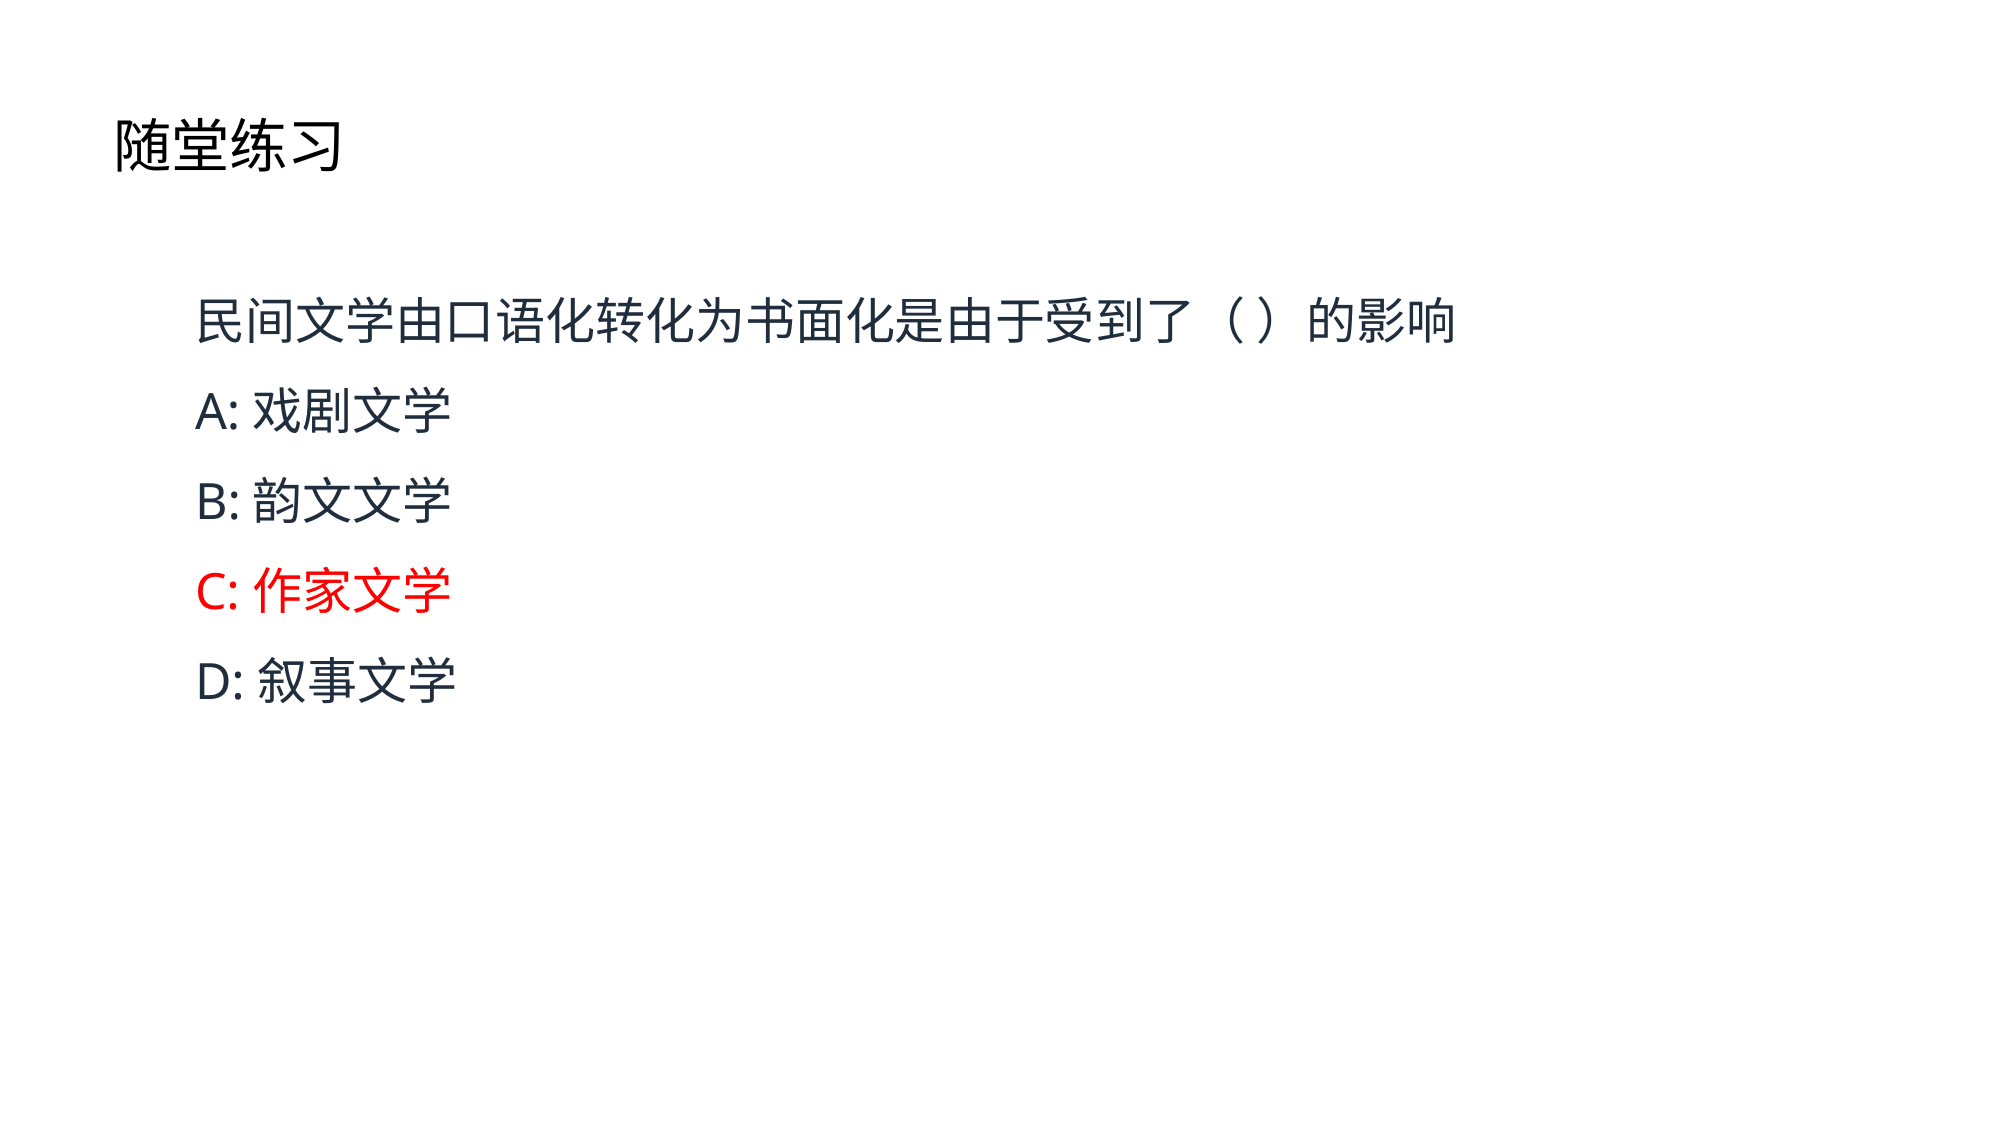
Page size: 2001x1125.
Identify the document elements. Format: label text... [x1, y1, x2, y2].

text_box 随堂练习 [98, 101, 552, 187]
text_box 民间文学由口语化转化为书面化是由于受到了（ ）的影响 A:戏剧文学 B:韵文文学 C:作家文学 D:叙事文学 [180, 252, 1714, 717]
